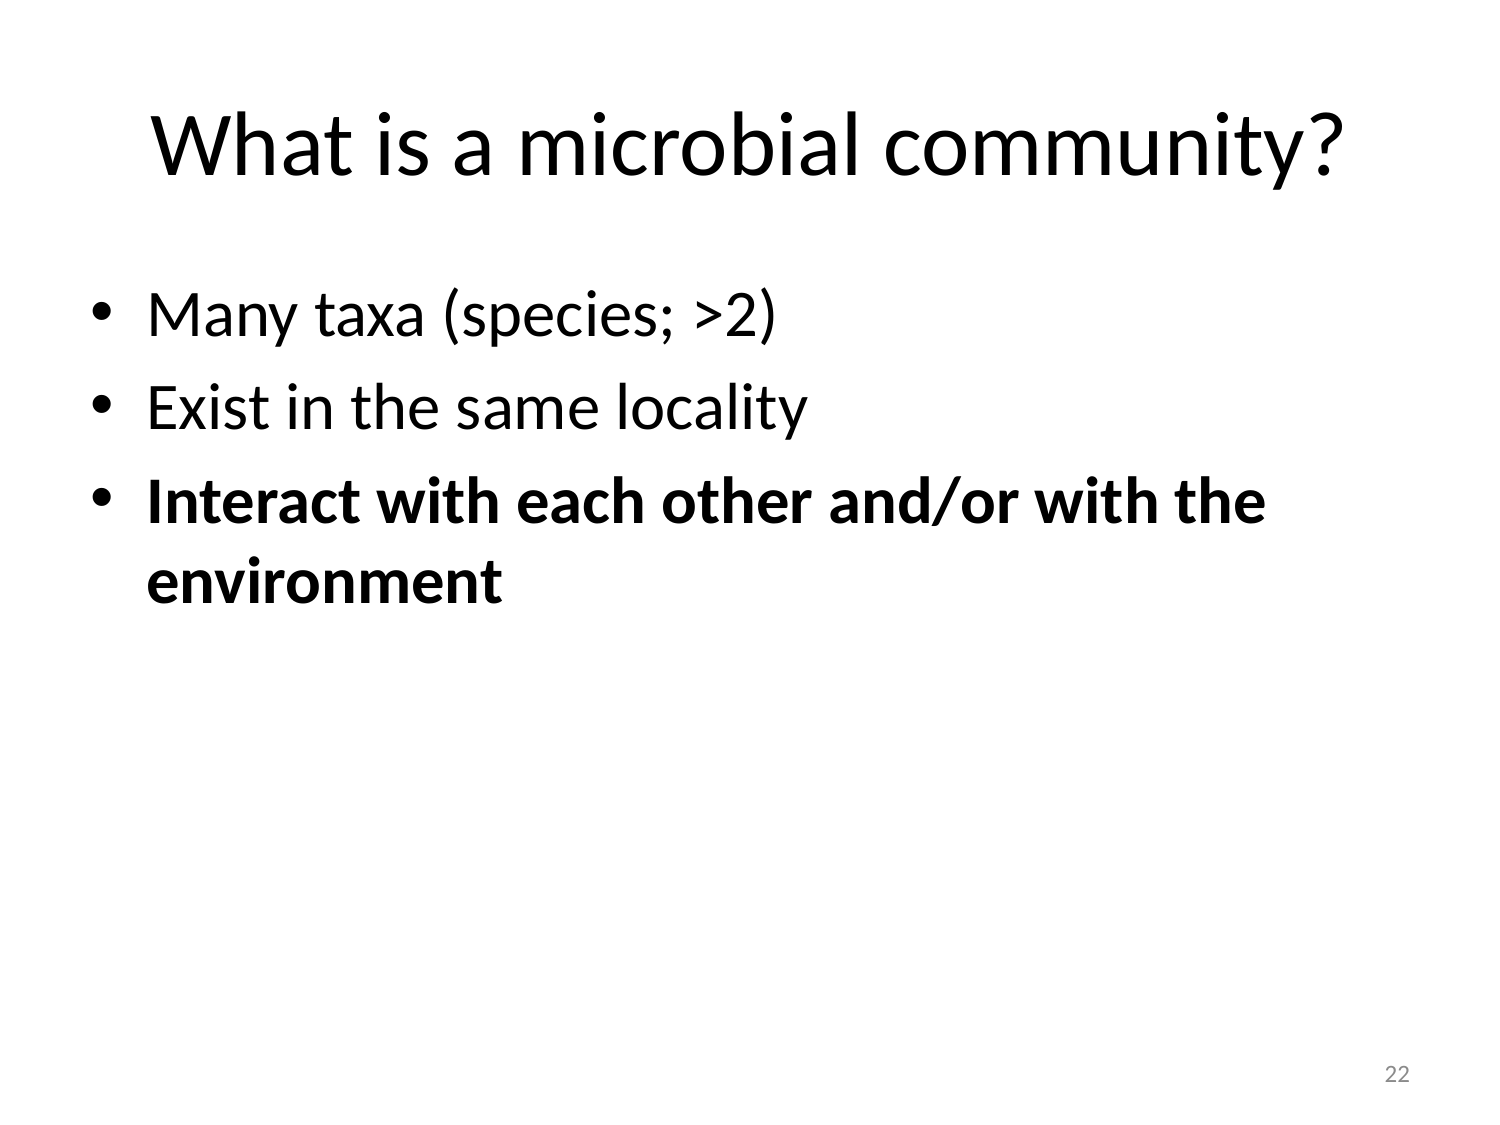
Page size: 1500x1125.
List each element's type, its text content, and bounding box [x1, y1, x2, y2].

list Many taxa (species; >2) Exist in the same locality Interact with each other and/or with the environment [75, 262, 1425, 1005]
title What is a microbial community? [75, 45, 1425, 233]
slide_number 22 [1074, 1042, 1425, 1103]
